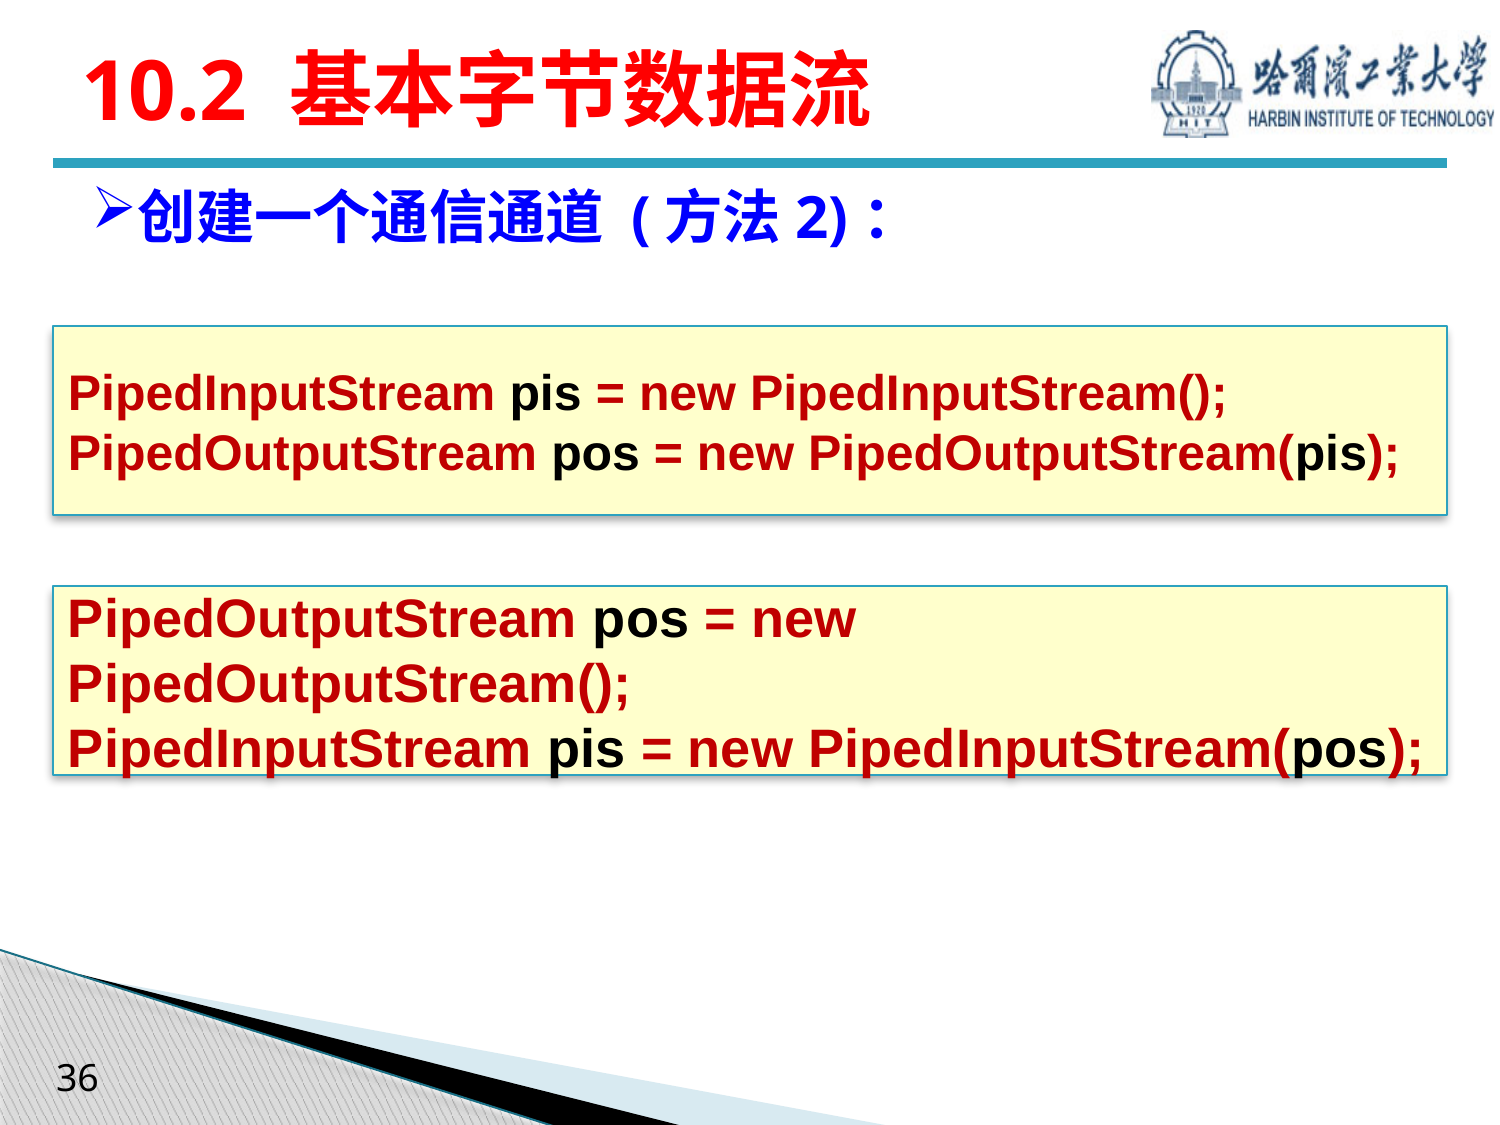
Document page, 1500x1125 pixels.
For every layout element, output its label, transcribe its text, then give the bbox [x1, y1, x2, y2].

text_box 创建一个通信通道 (方法2)： [76, 172, 1459, 258]
text_box PipedInputStream pis = new PipedInputStream(); PipedOutputStream pos = new PipedOutputStream(pis); [52, 325, 1448, 516]
title 10.2 基本字节数据流 [66, 23, 1417, 152]
picture [1417, 30, 1495, 138]
text_box PipedOutputStream pos = new PipedOutputStream(); PipedInputStream pis = new PipedInputStream(pos); [52, 585, 1448, 776]
